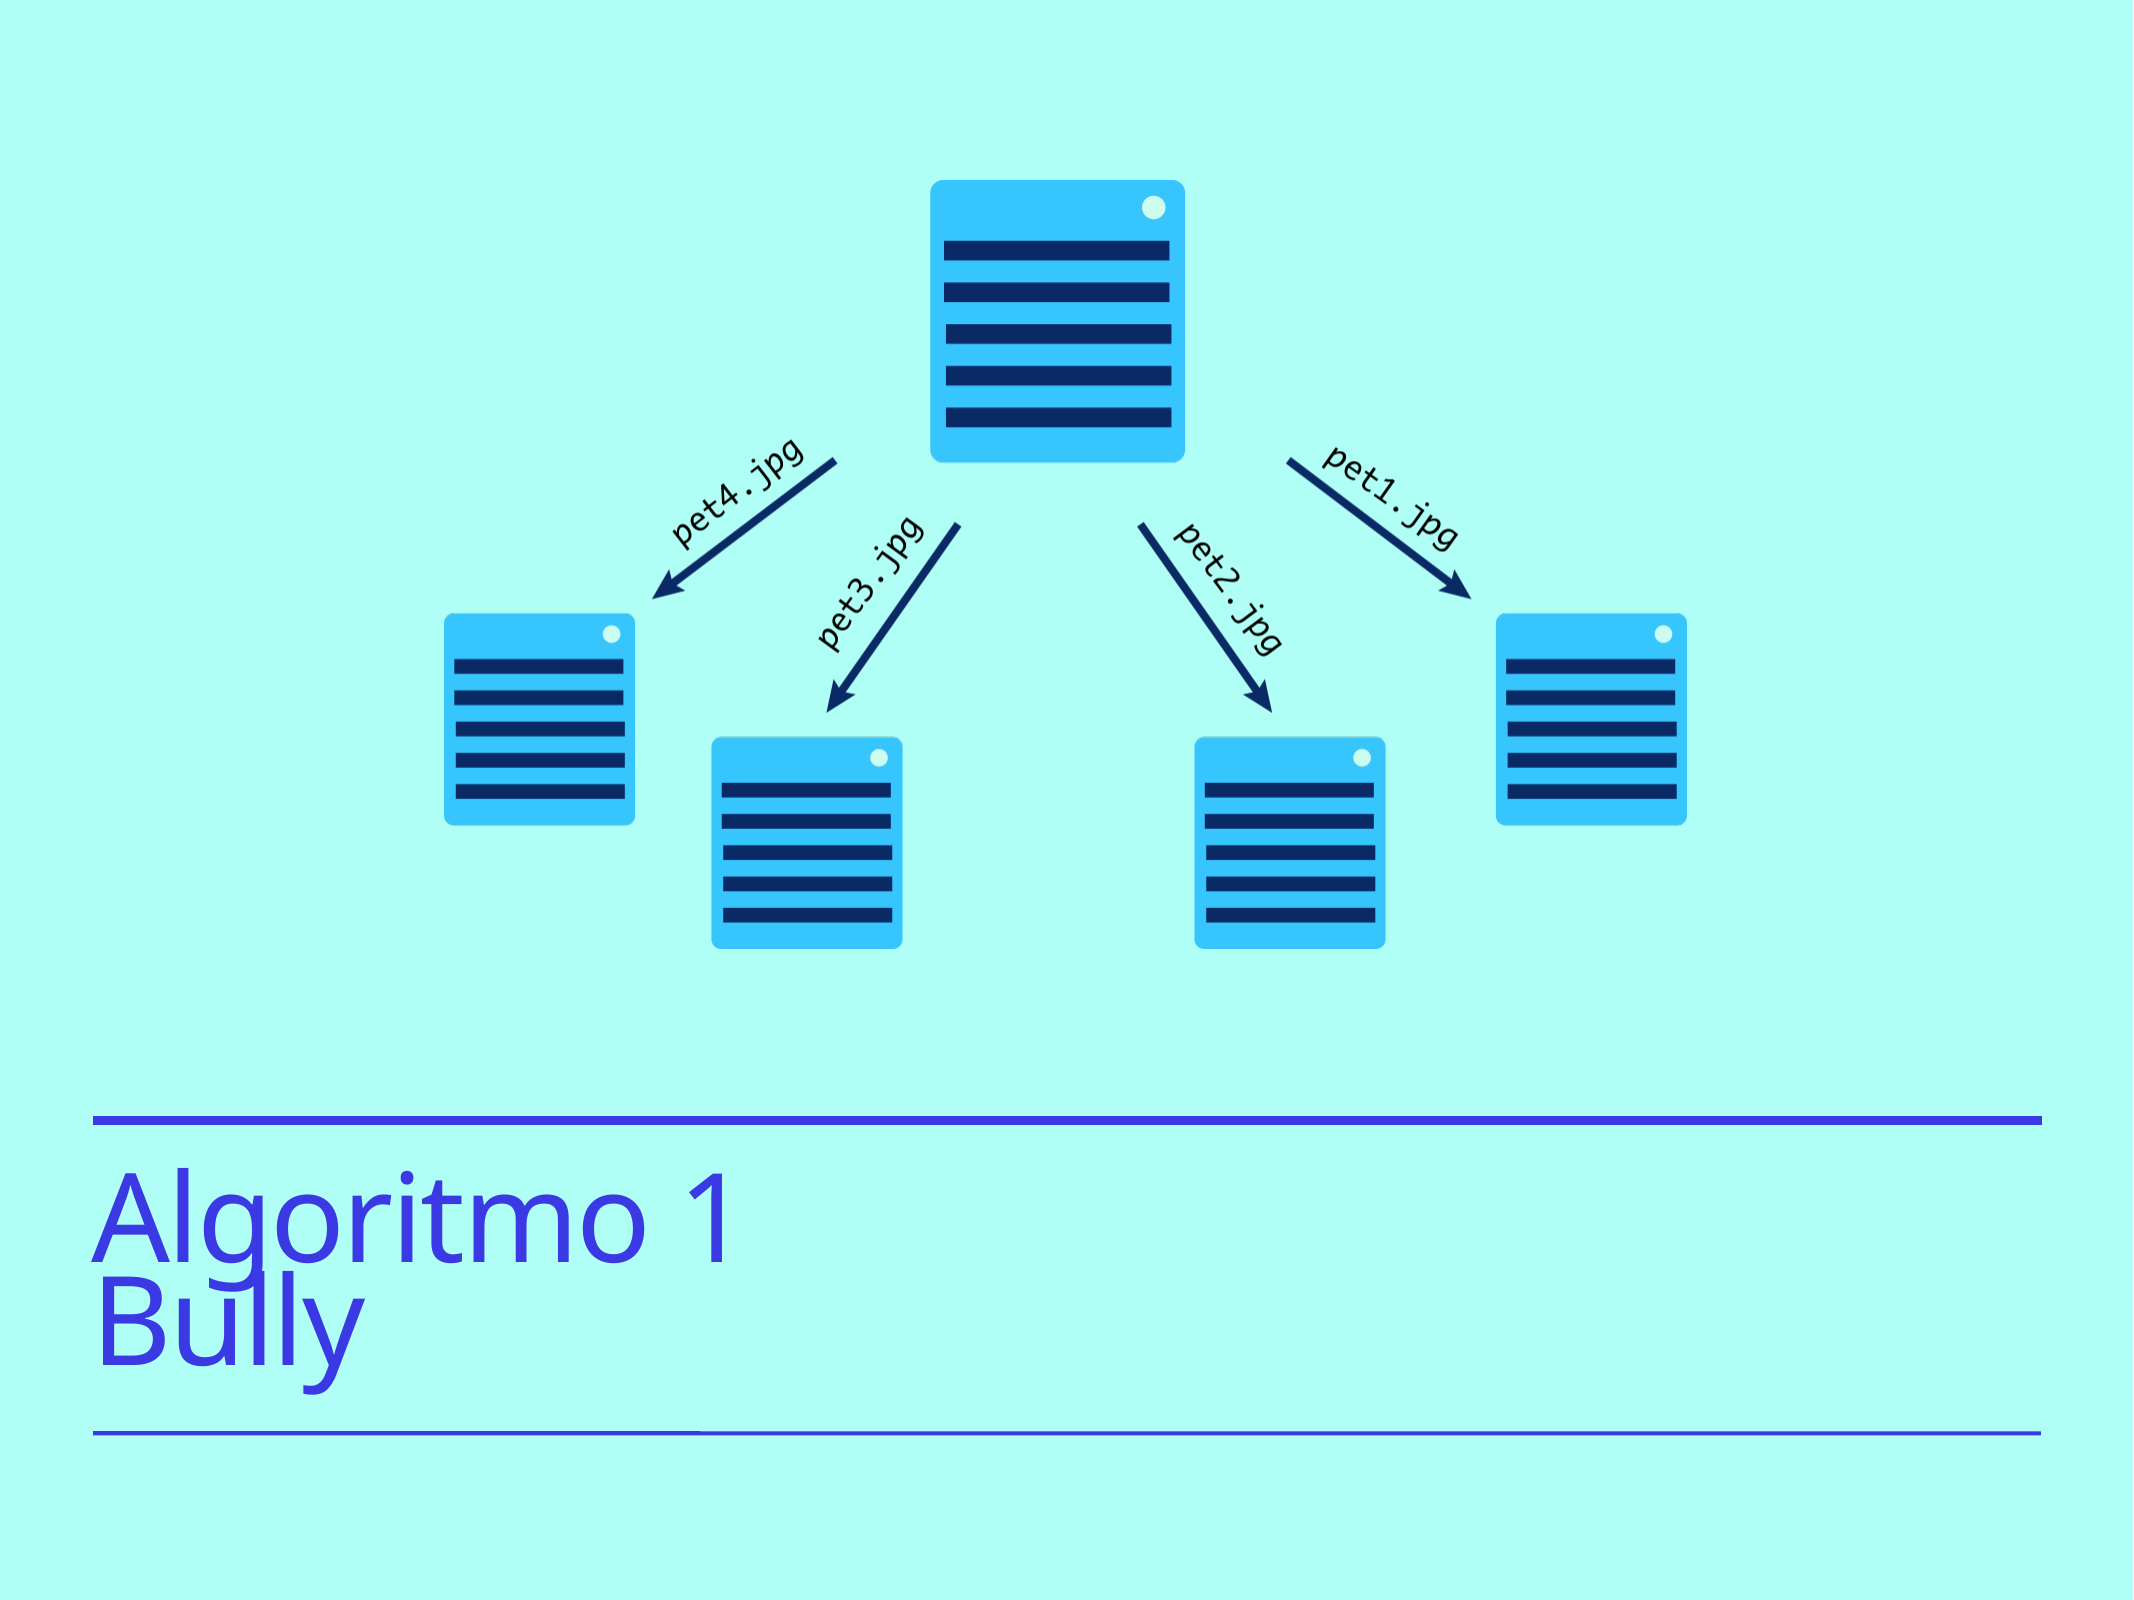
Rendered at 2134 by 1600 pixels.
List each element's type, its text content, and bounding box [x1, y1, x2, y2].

picture [444, 180, 1687, 949]
title Algoritmo 1 Bully [85, 1128, 2045, 1392]
